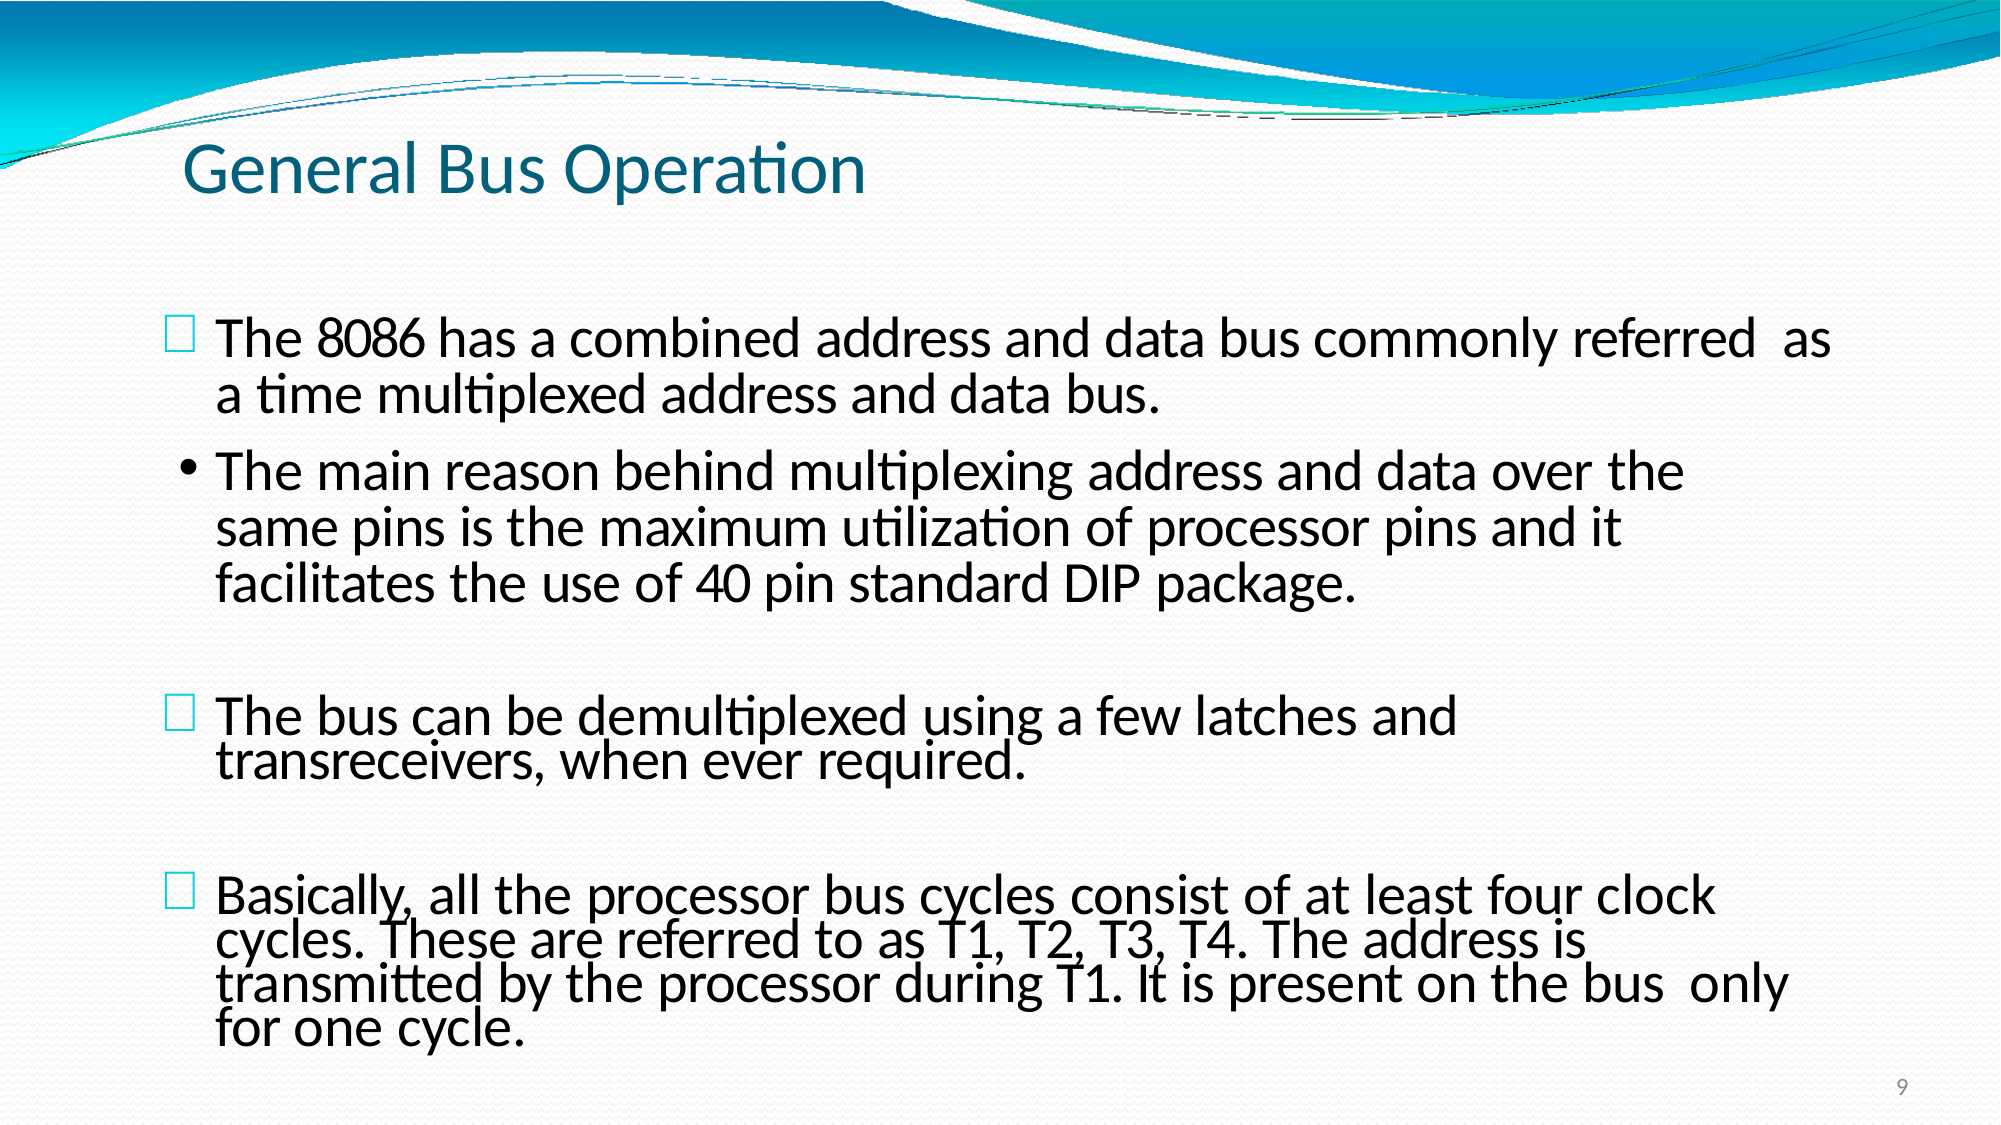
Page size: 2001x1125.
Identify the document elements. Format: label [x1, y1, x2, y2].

text_box [0, 0, 2000, 1125]
